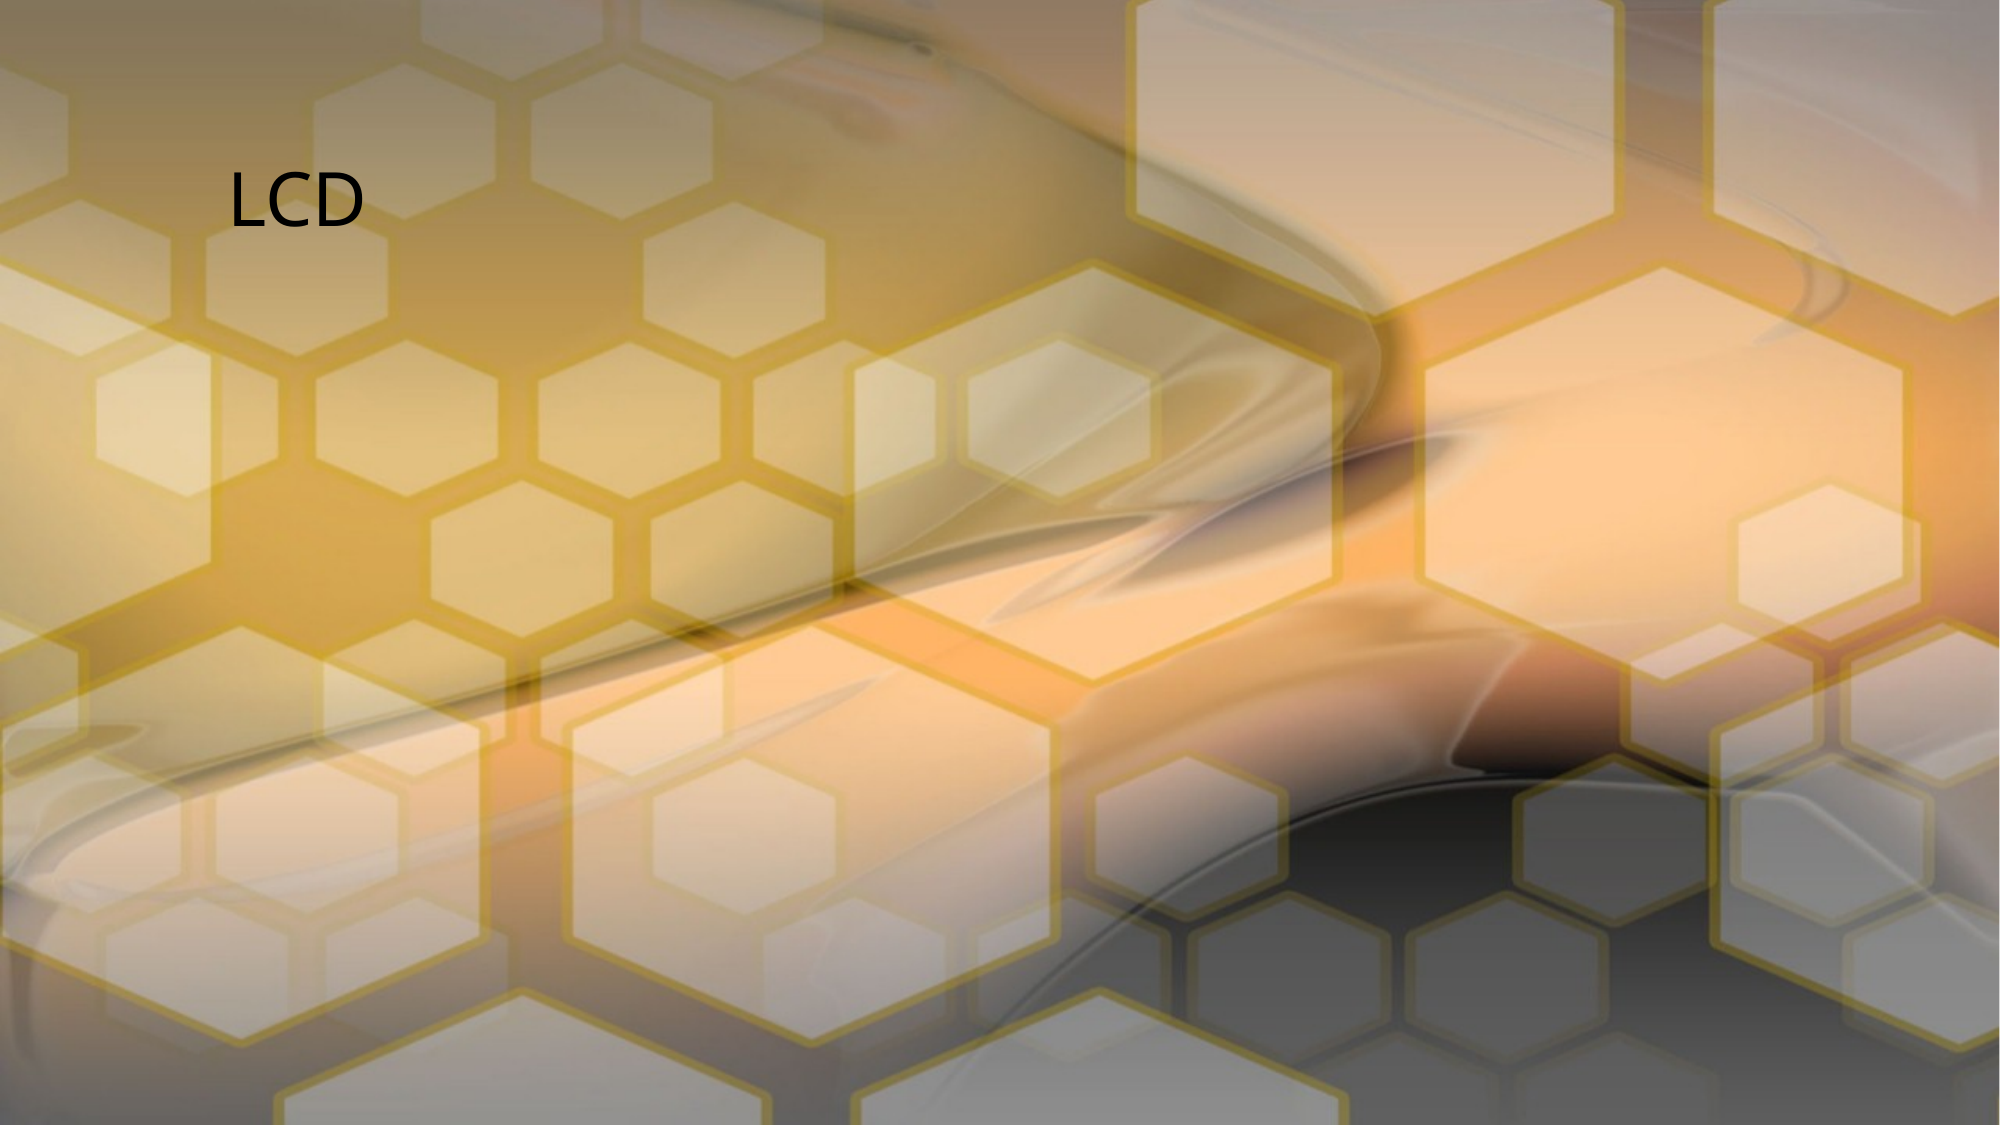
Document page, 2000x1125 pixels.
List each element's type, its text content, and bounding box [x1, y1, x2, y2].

title LCD [212, 62, 1788, 250]
picture [0, 0, 2000, 1125]
